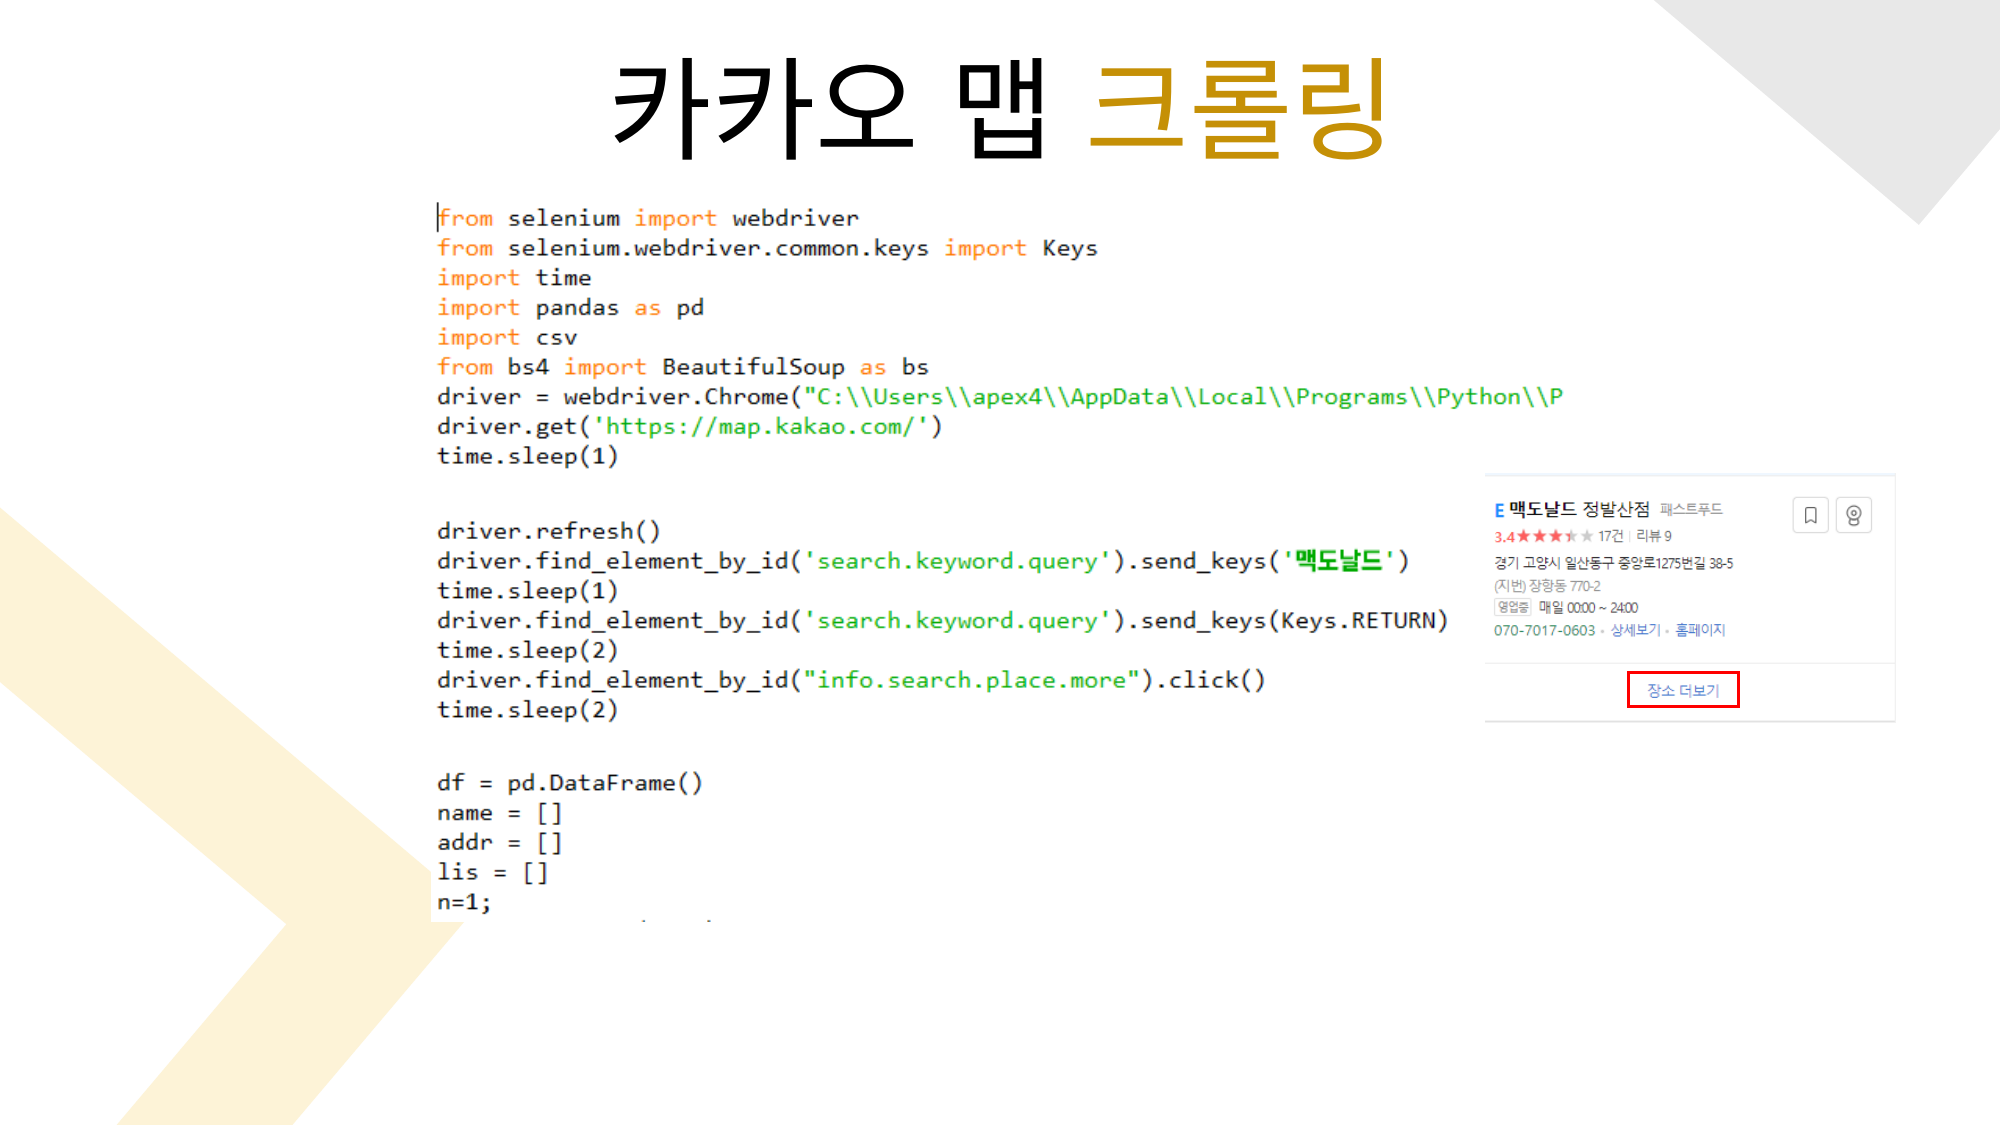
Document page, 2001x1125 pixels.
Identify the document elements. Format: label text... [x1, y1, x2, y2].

picture [431, 767, 1569, 922]
list 카카오 맵 크롤링 [53, 55, 1952, 175]
picture [431, 200, 1896, 723]
